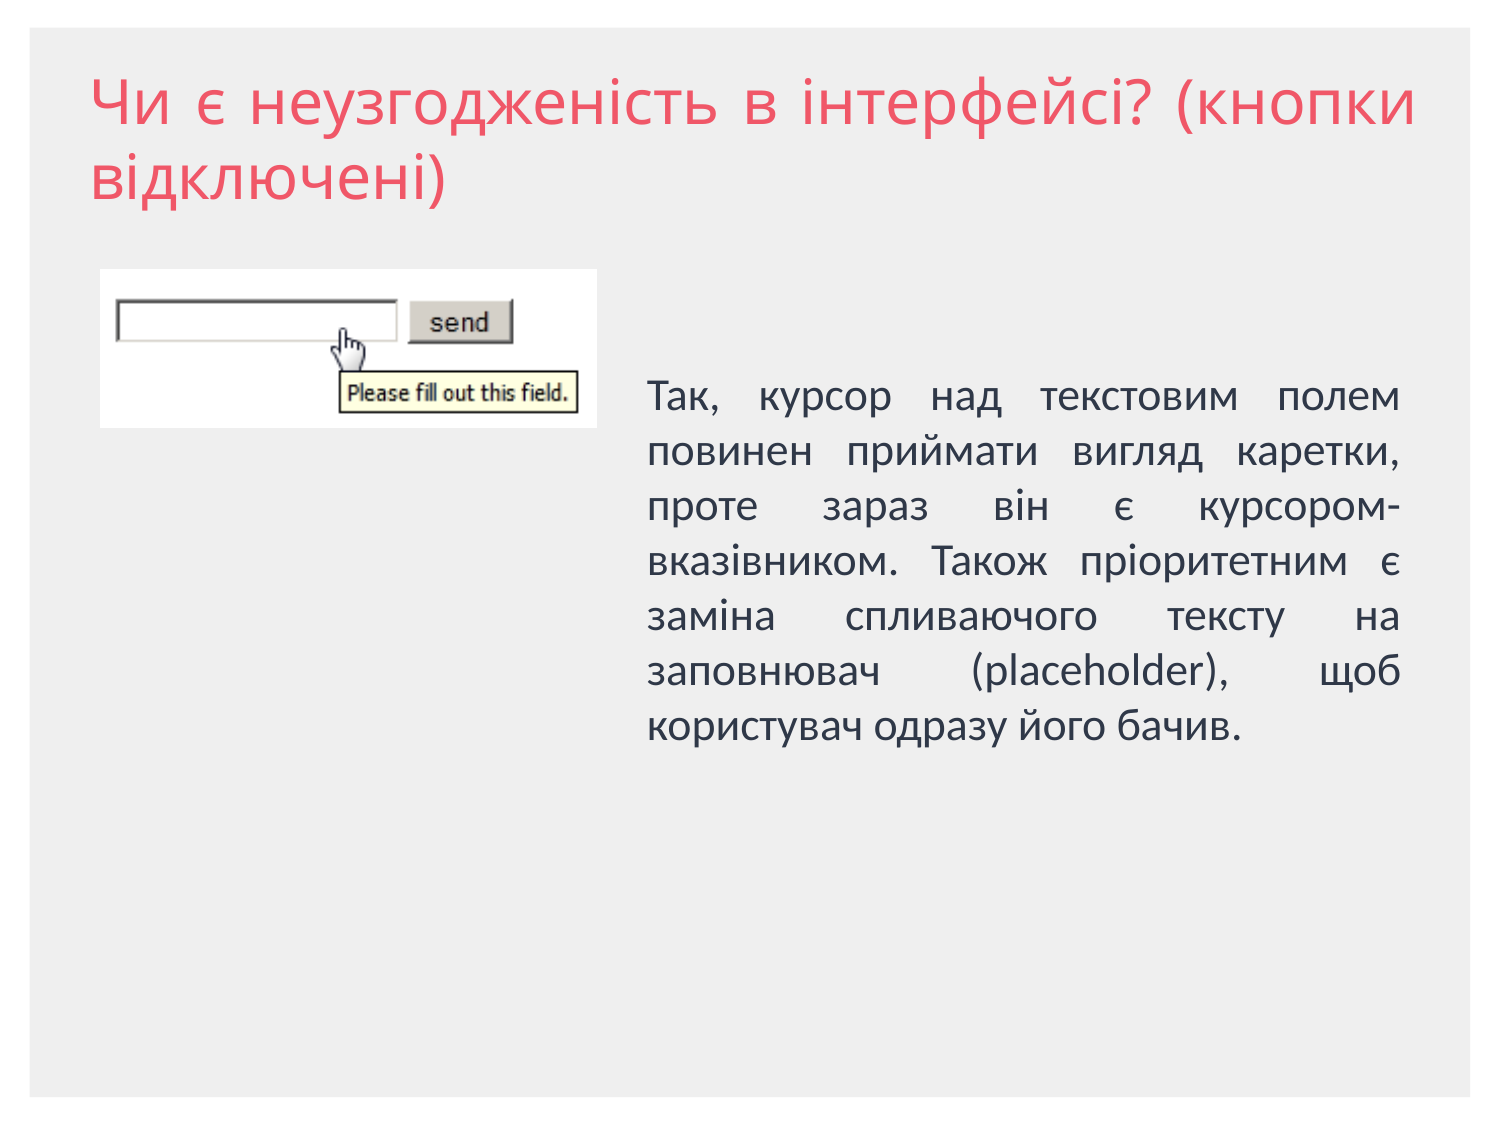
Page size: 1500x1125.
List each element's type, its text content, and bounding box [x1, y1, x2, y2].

picture [100, 269, 597, 428]
list Так, курсор над текстовим полем повинен приймати вигляд каретки, проте зараз він є курсором-вказівником. Також пріоритетним є заміна спливаючого тексту на заповнювач (placeholder), щоб користувач одразу його бачив. [631, 349, 1417, 1071]
text_box Чи є неузгодженість в інтерфейсі? (кнопки відключені) [74, 54, 1433, 220]
